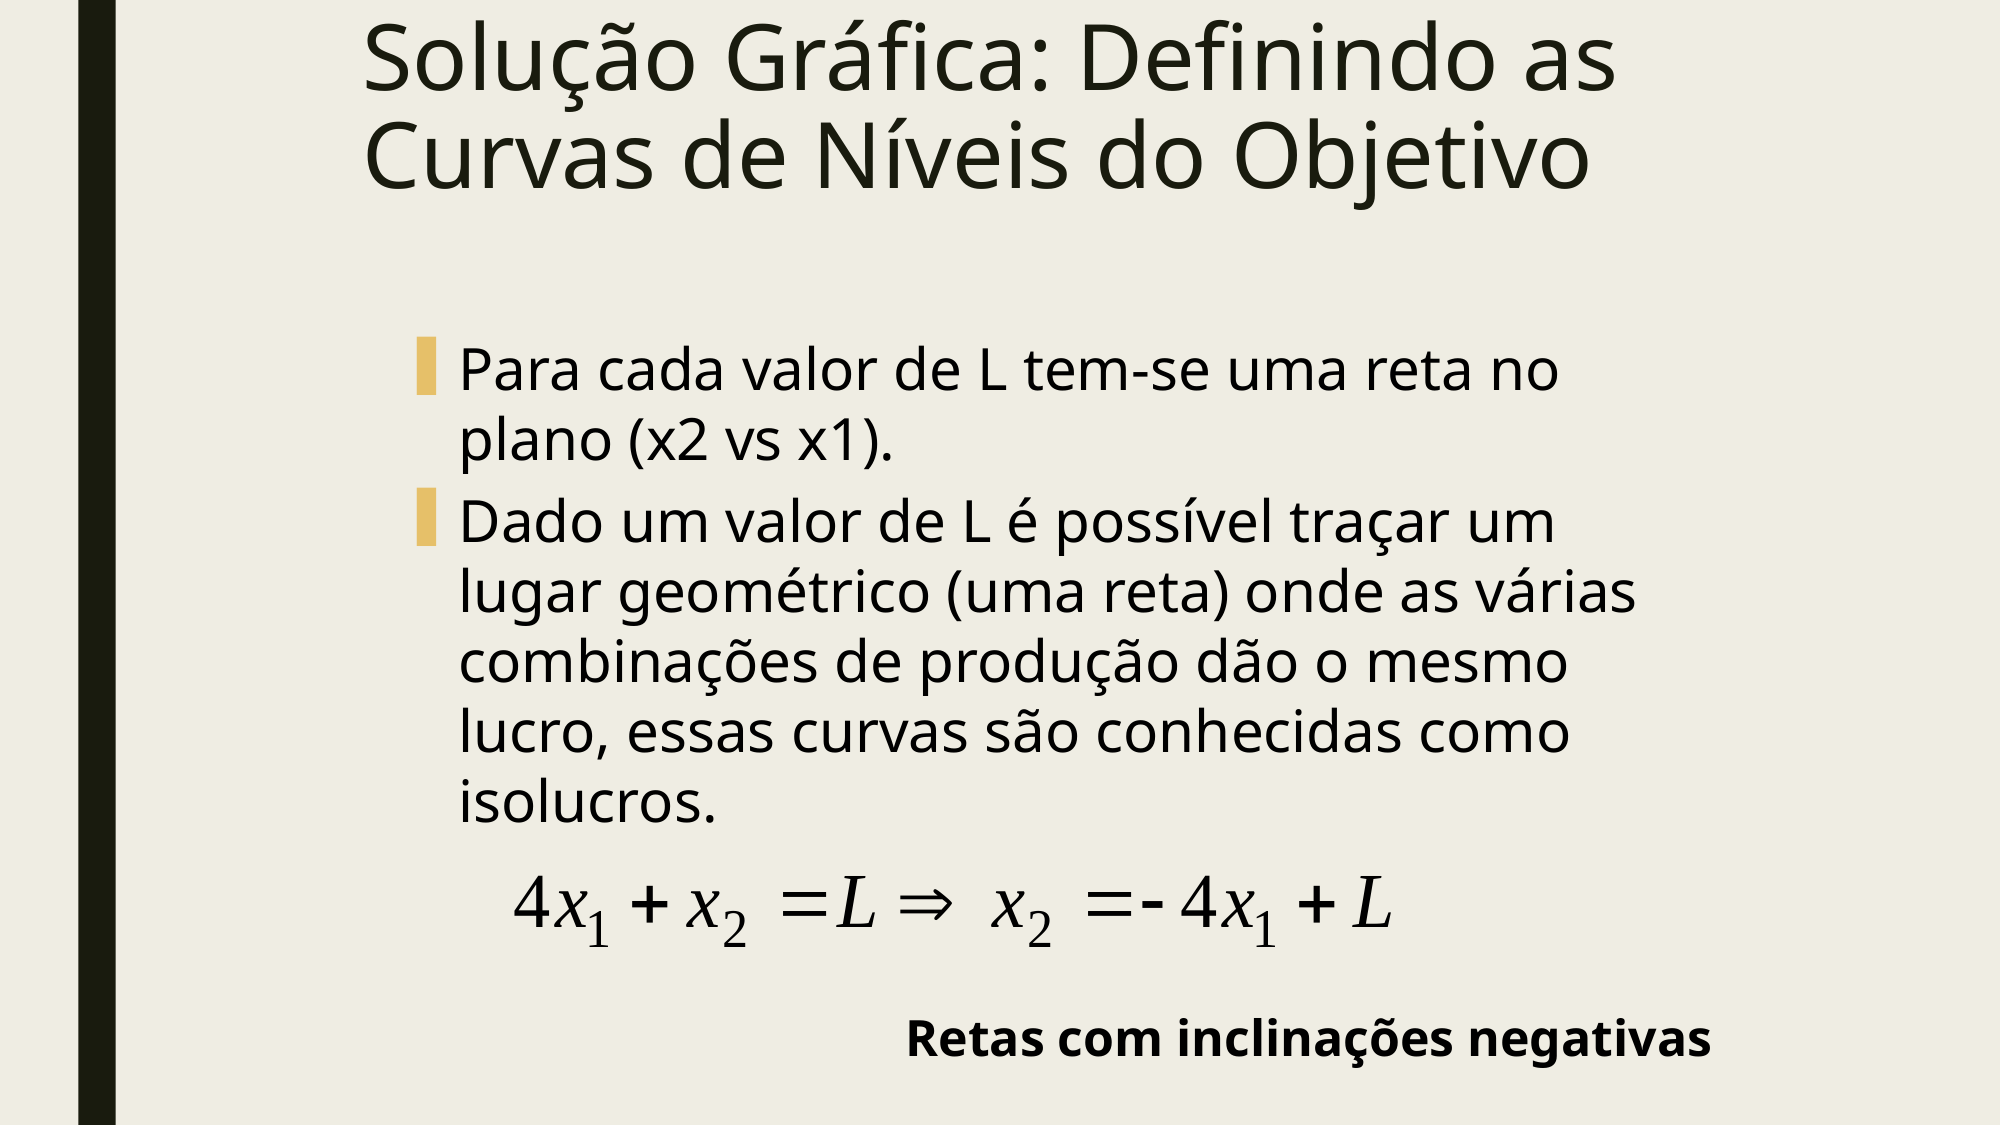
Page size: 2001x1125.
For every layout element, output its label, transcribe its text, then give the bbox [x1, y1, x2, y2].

text_box Para cada valor de L tem-se uma reta no plano (x2 vs x1). Dado um valor de L é possível traçar um lugar geométrico (uma reta) onde as várias combinações de produção dão o mesmo lucro, essas curvas são conhecidas como isolucros. [387, 324, 1663, 850]
title Solução Gráfica: Definindo as Curvas de Níveis do Objetivo [362, 12, 1638, 238]
text_box Retas com inclinações negativas [890, 998, 1728, 1074]
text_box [499, 849, 1406, 962]
